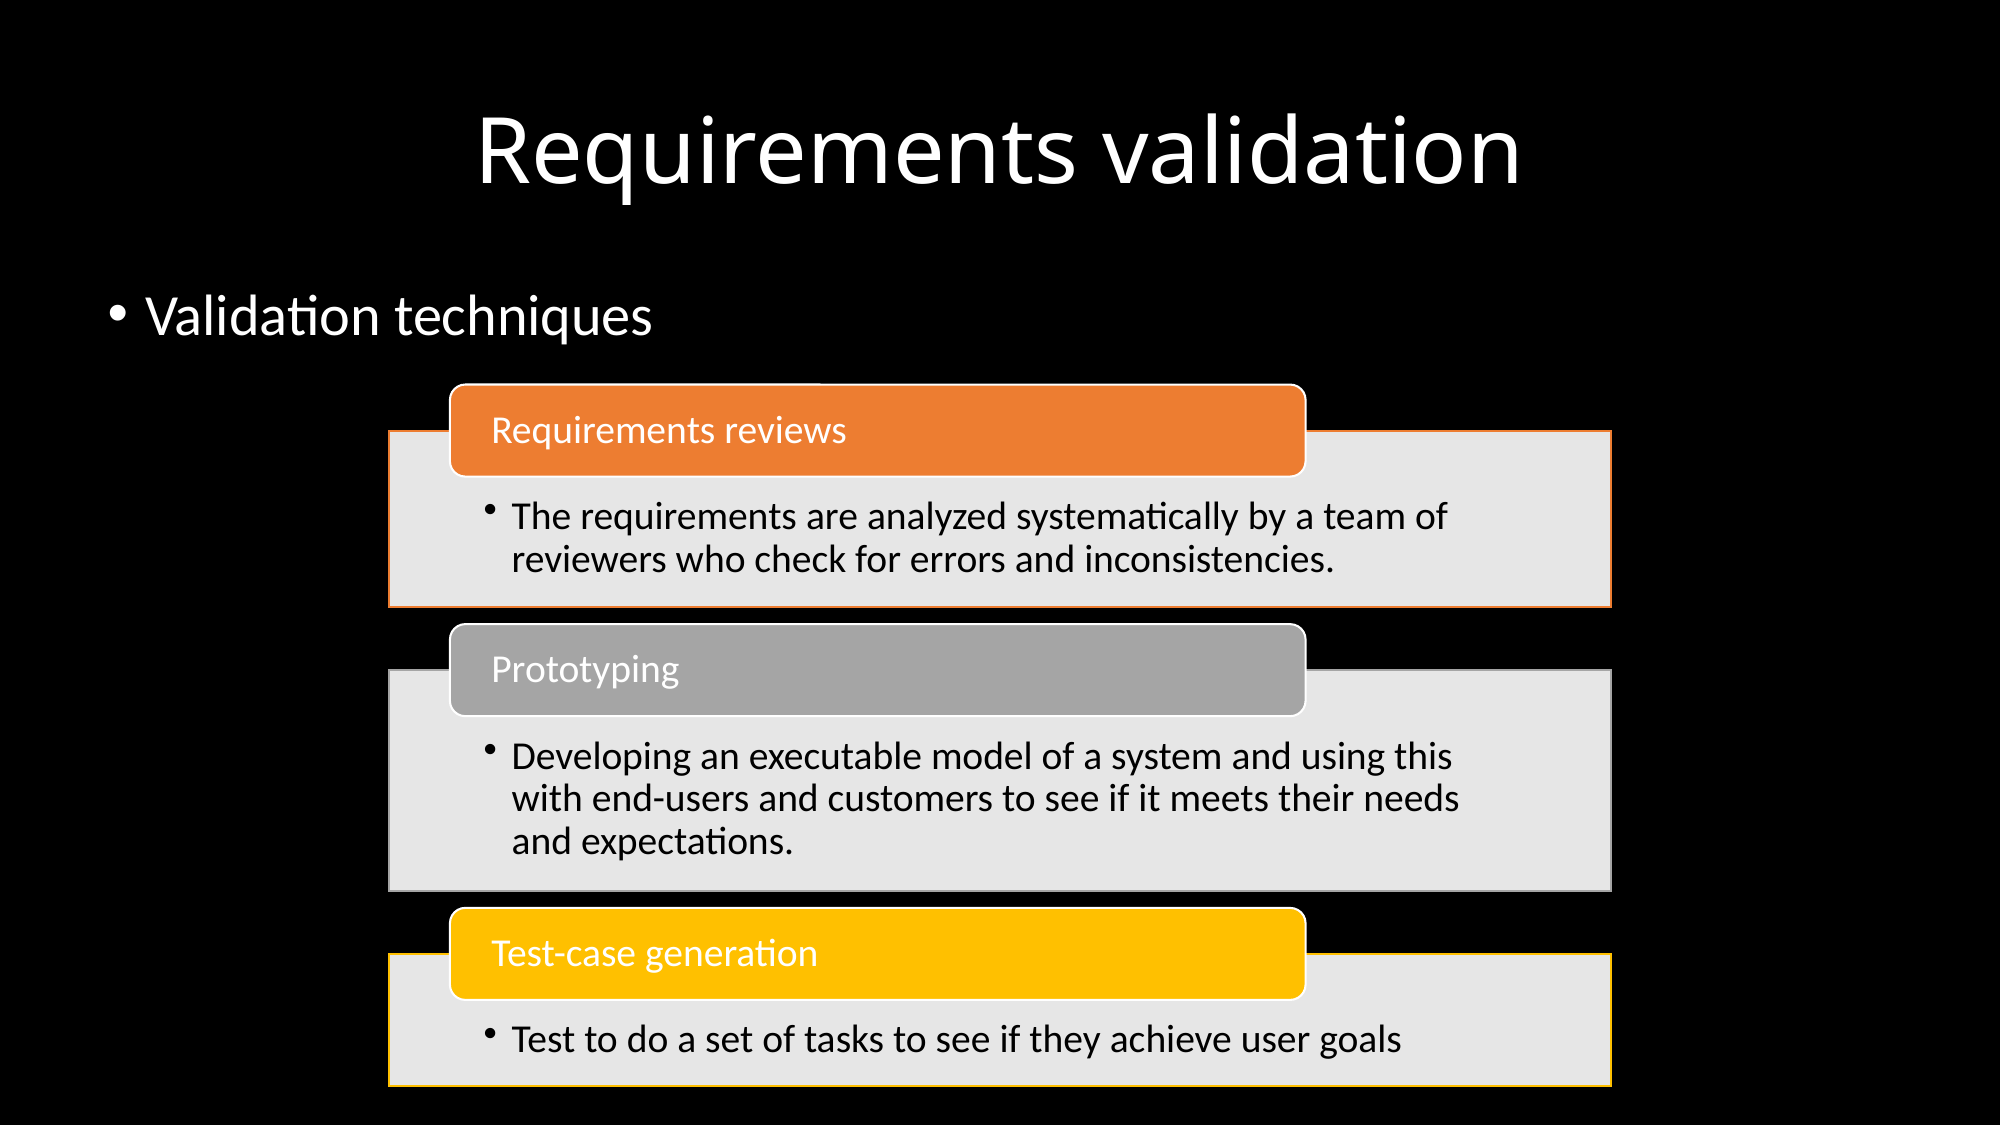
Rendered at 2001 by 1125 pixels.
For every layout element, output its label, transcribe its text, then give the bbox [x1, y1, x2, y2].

list Validation techniques [92, 277, 1863, 1014]
title Requirements validation [137, 45, 1863, 263]
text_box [388, 376, 1612, 1095]
